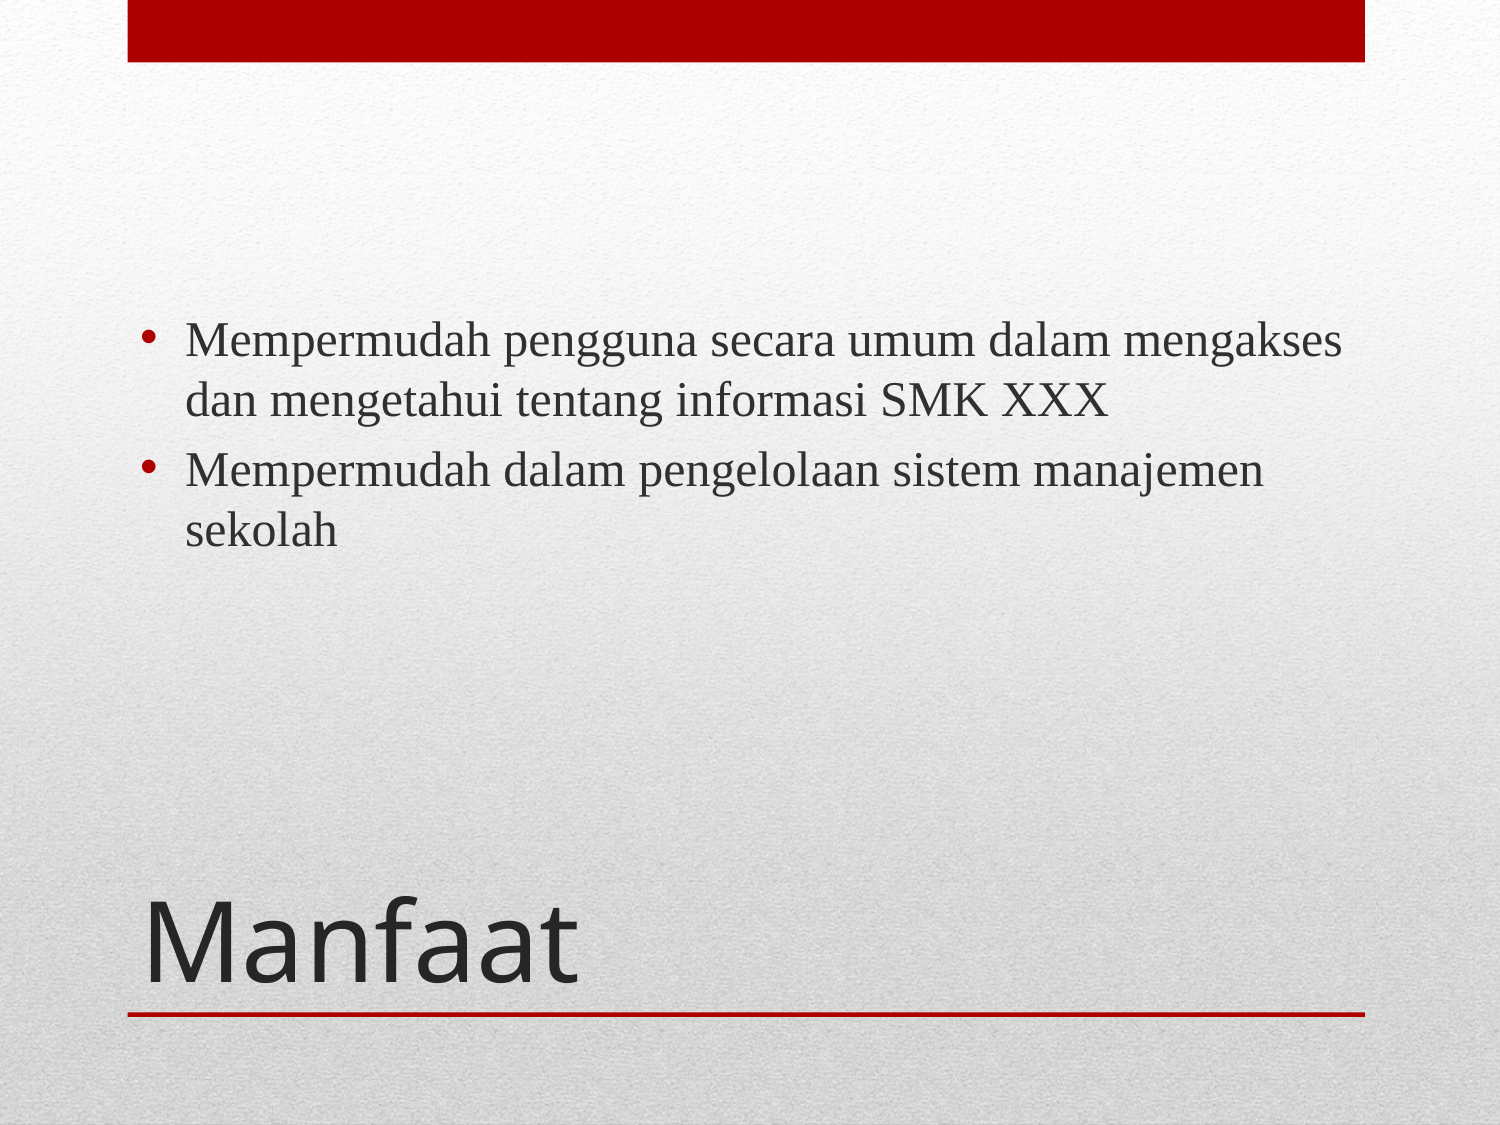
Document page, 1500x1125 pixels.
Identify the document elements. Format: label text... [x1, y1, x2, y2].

list Mempermudah pengguna secara umum dalam mengakses dan mengetahui tentang informasi SMK XXX Mempermudah dalam pengelolaan sistem manajemen sekolah [125, 112, 1363, 750]
title Manfaat [125, 750, 1238, 1013]
